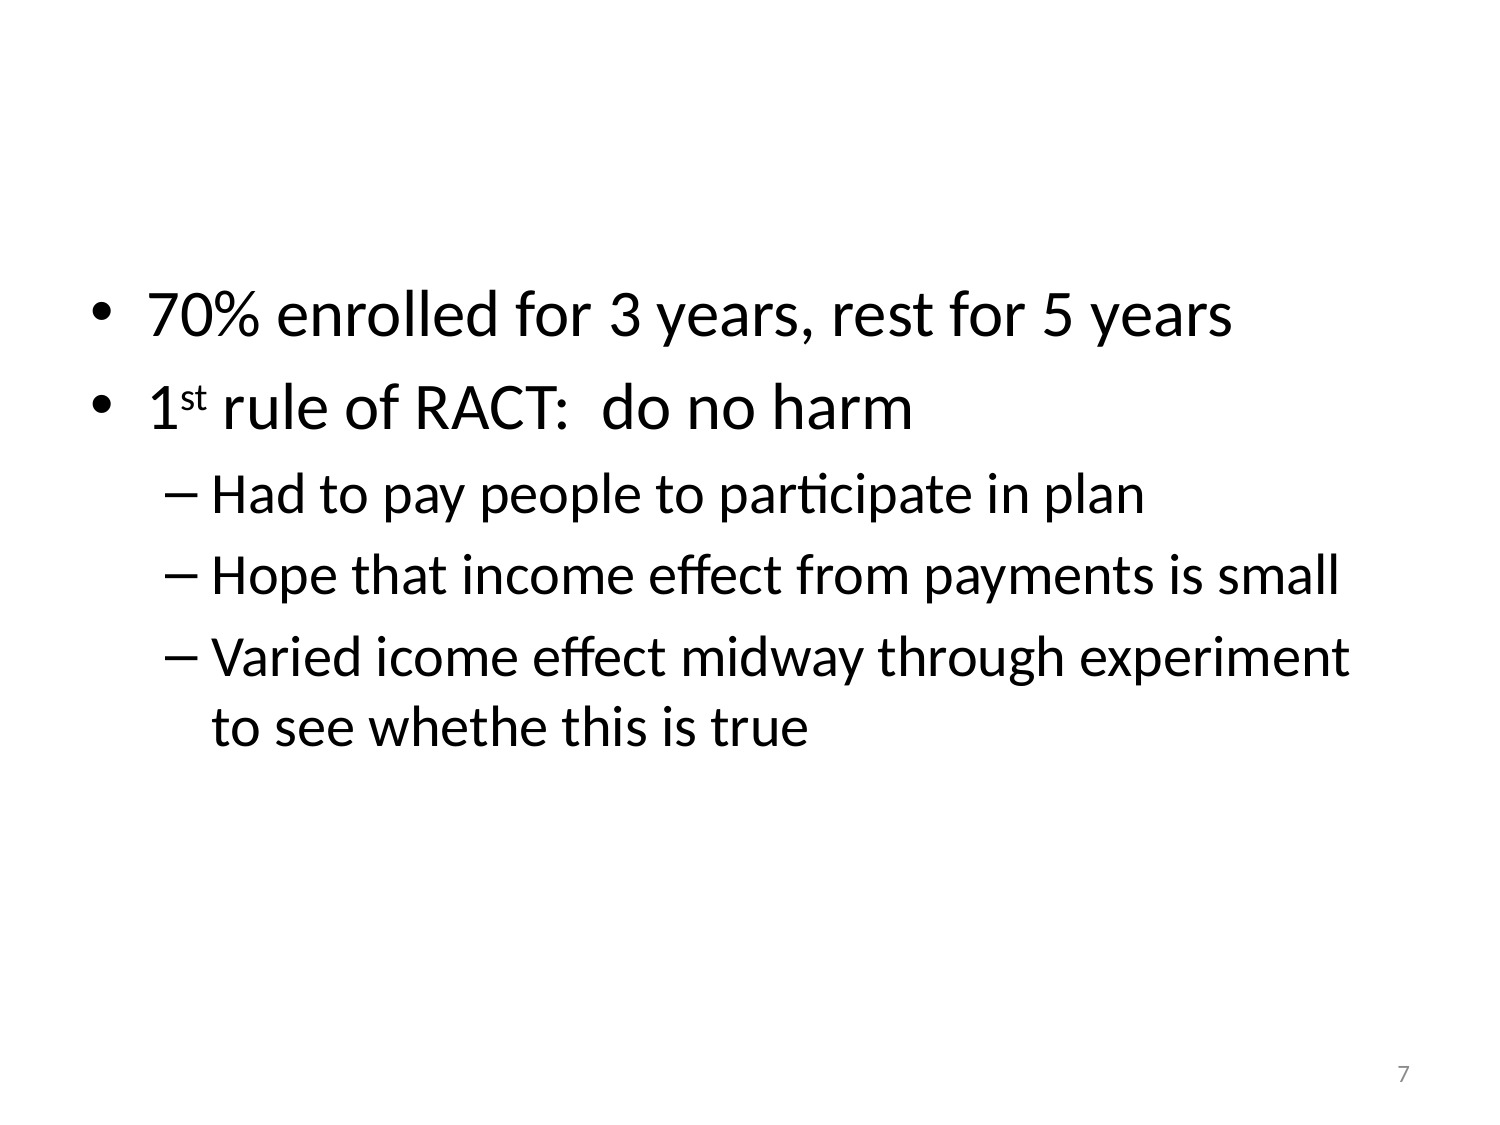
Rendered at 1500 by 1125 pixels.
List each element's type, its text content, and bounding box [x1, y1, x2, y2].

list 70% enrolled for 3 years, rest for 5 years 1st rule of RACT: do no harm Had to pay people to participate in plan Hope that income effect from payments is small Varied icome effect midway through experiment to see whethe this is true [75, 262, 1425, 1005]
slide_number 7 [1074, 1042, 1425, 1103]
